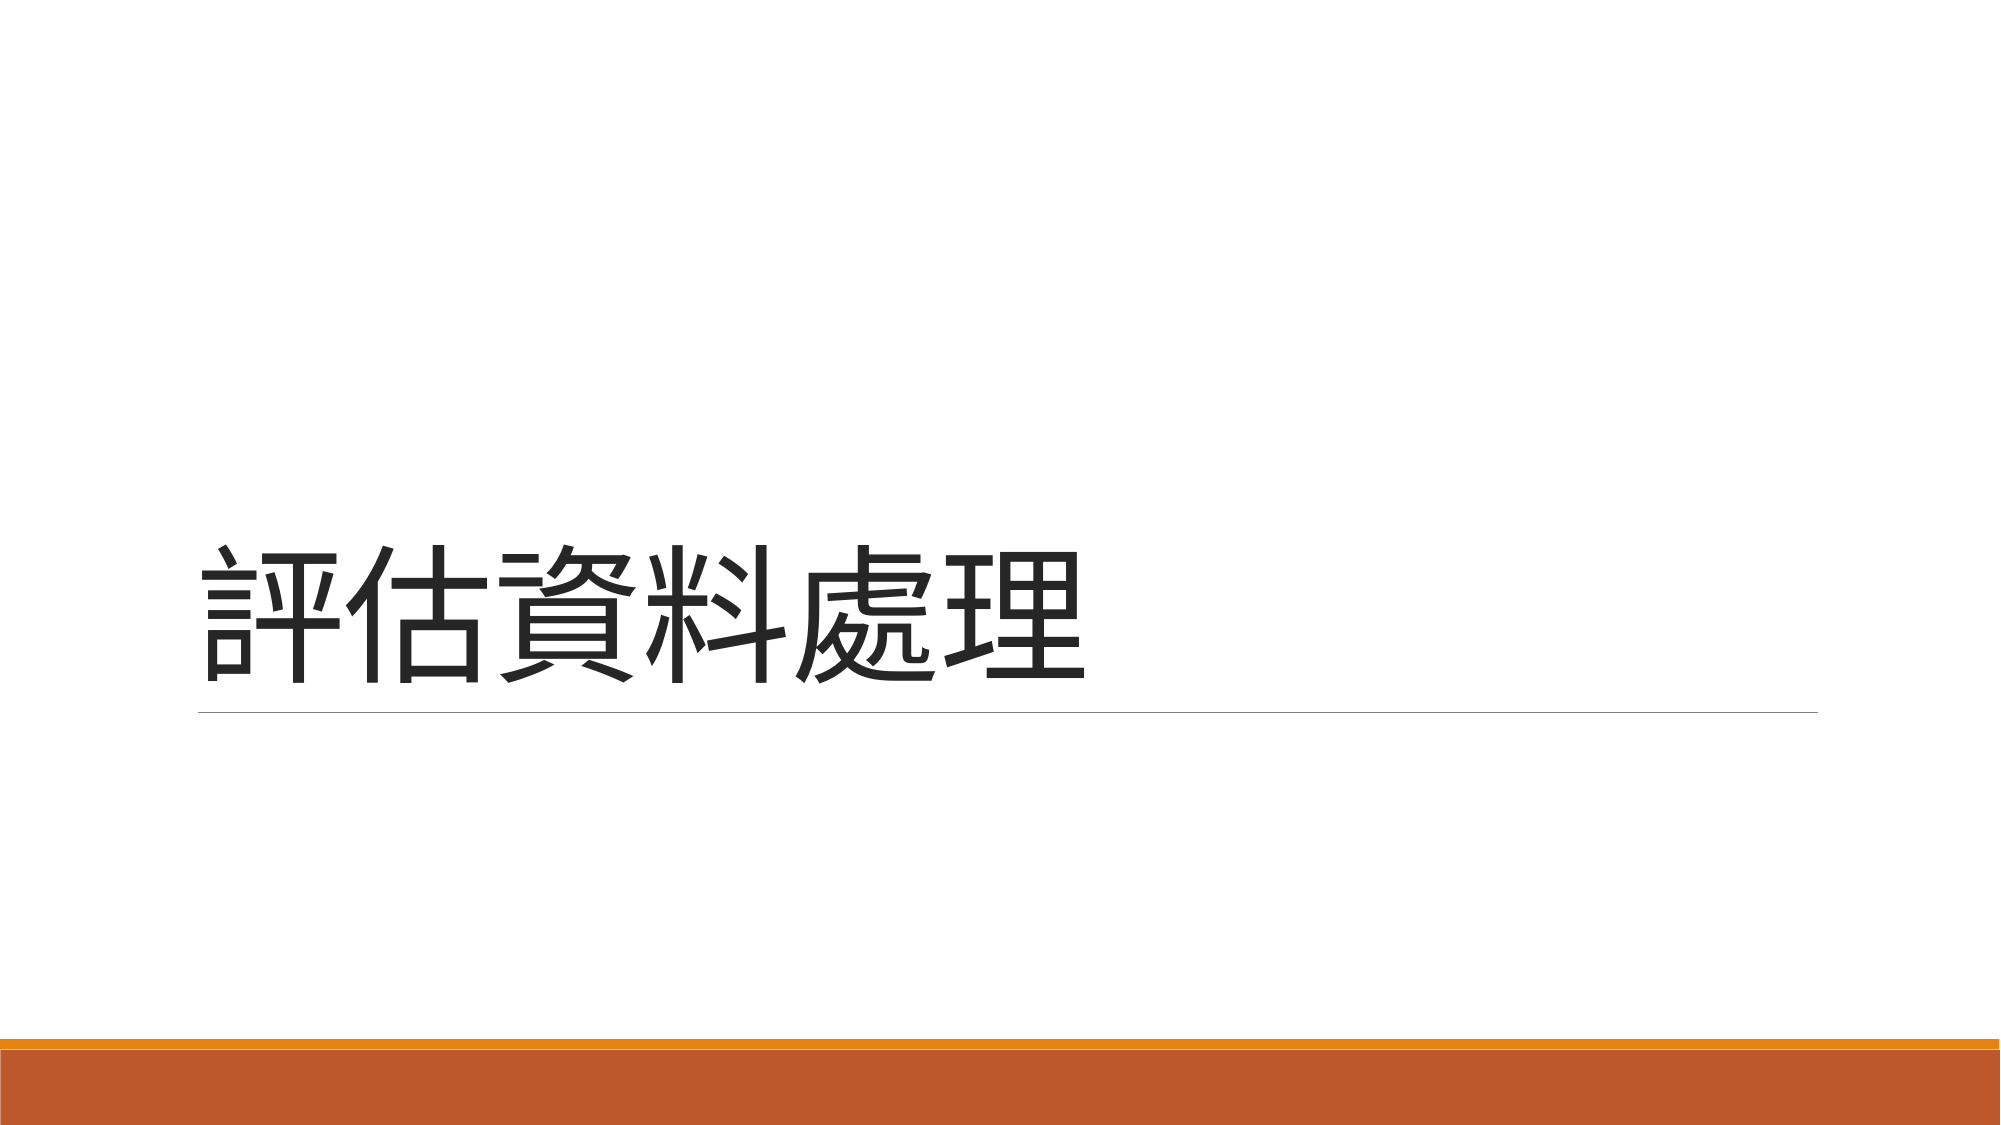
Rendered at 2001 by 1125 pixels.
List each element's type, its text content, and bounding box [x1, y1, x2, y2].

title 評估資料處理 [180, 124, 1830, 710]
